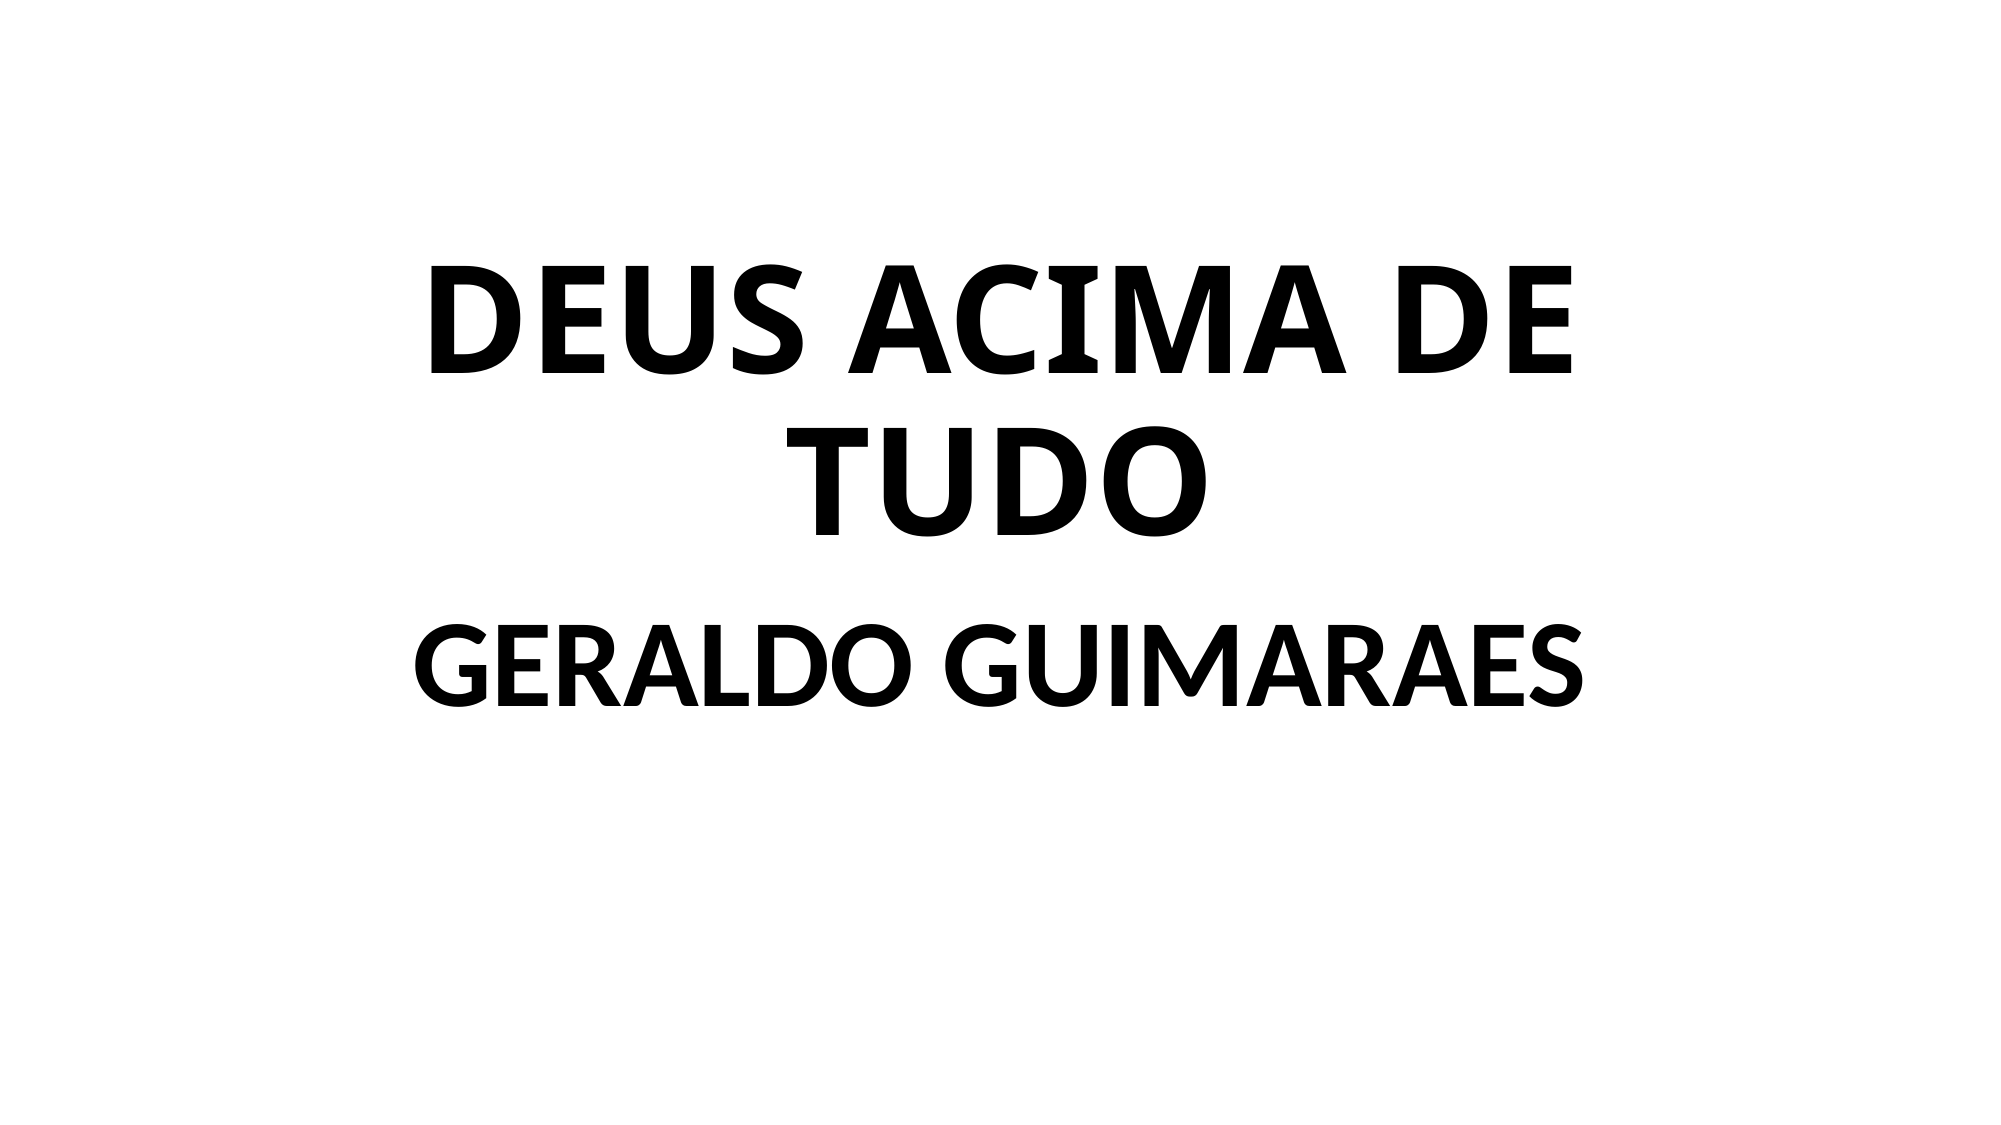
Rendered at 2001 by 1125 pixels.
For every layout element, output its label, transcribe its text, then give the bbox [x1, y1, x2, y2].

subtitle GERALDO GUIMARAES [249, 590, 1750, 863]
title DEUS ACIMA DE TUDO [249, 184, 1750, 576]
